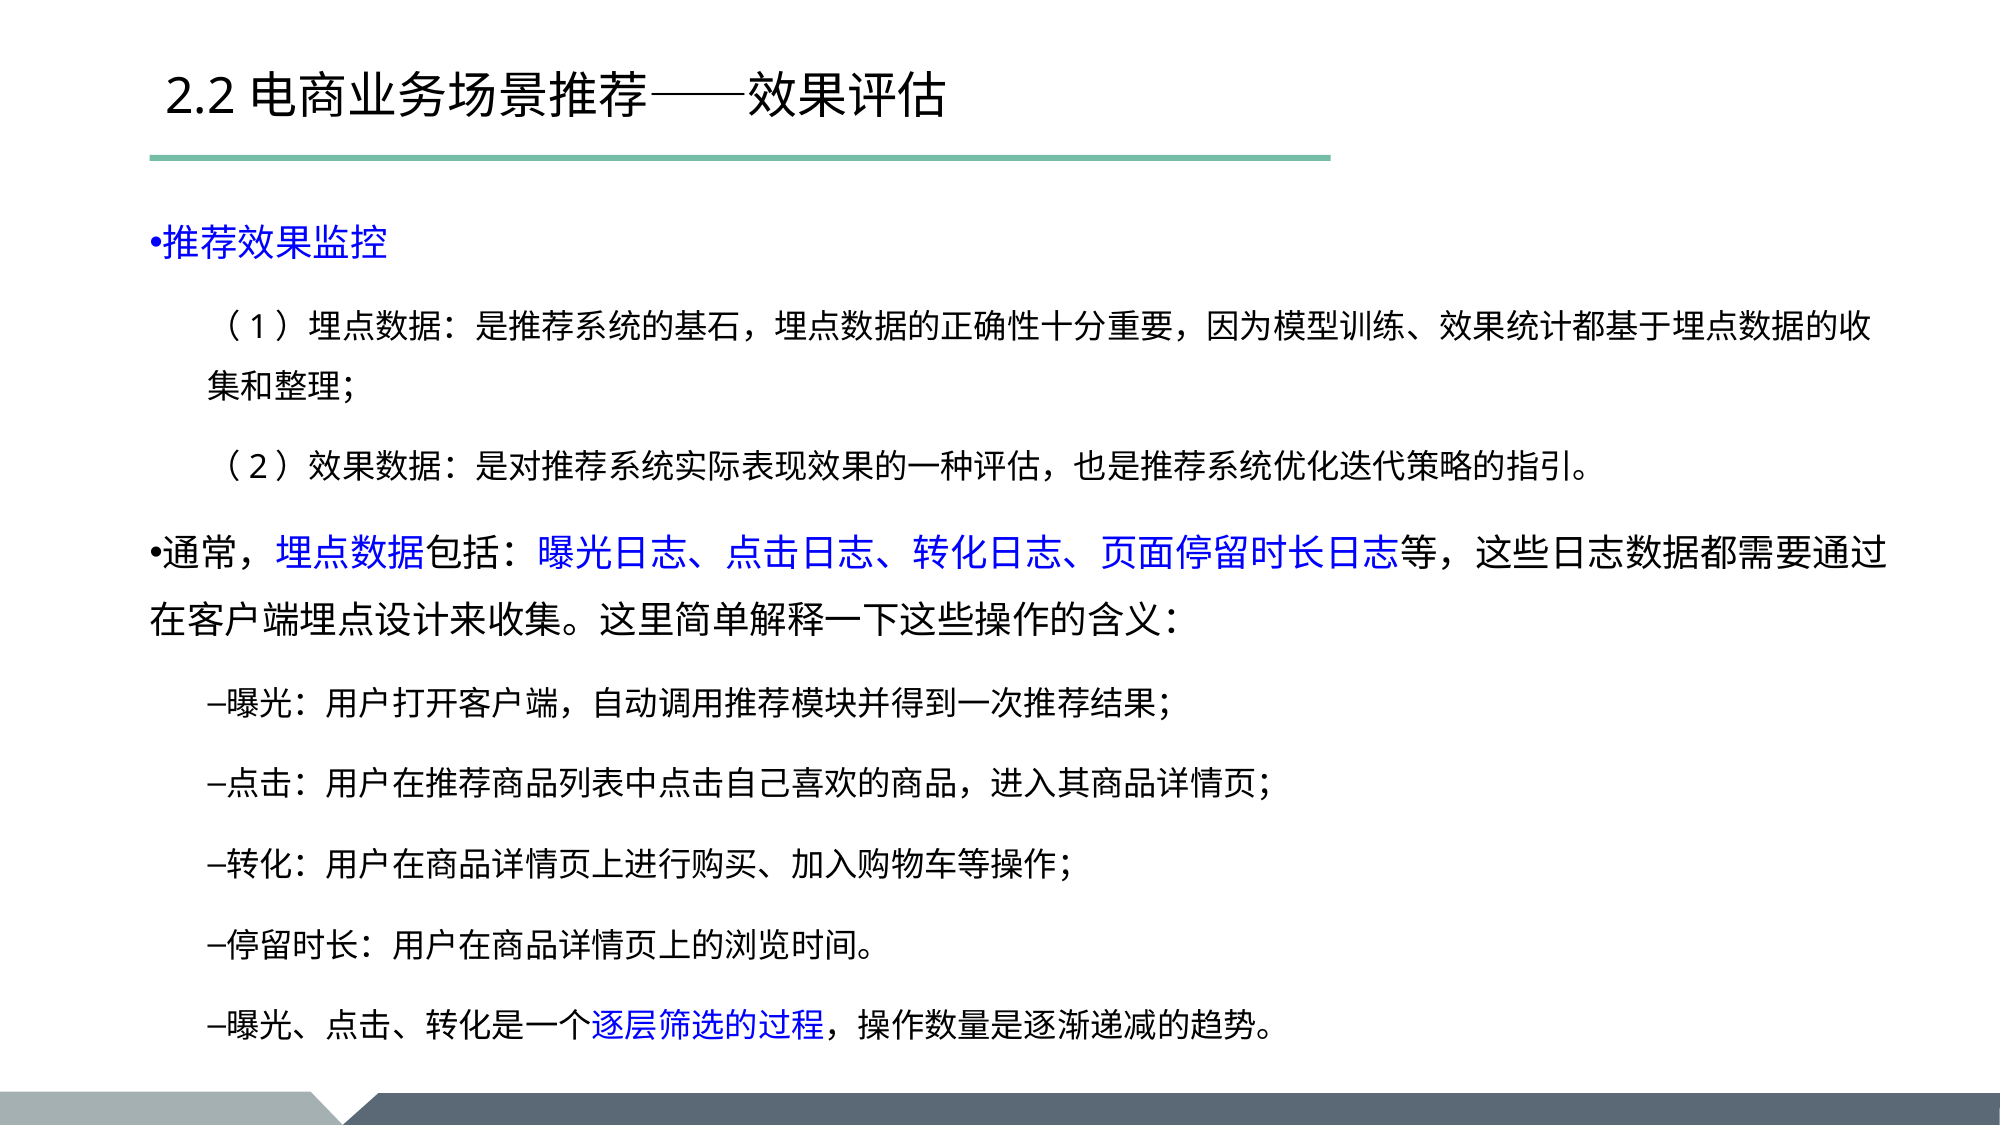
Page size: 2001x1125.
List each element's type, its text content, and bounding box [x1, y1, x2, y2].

list 推荐效果监控 （1）埋点数据：是推荐系统的基石，埋点数据的正确性十分重要，因为模型训练、效果统计都基于埋点数据的收集和整理； （2）效果数据：是对推荐系统实际表现效果的一种评估，也是推荐系统优化迭代策略的指引。 通常，埋点数据包括：曝光日志、点击日志、转化日志、页面停留时长日志等，这些日志数据都需要通过在客户端埋点设计来收集。这里简单解释一下这些操作的含义： 曝光：用户打开客户端，自动调用推荐模块并得到一次推荐结果； 点击：用户在推荐商品列表中点击自己喜欢的商品，进入其商品详情页； 转化：用户在商品详情页上进行购买、加入购物车等操作； 停留时长：用户在商品详情页上的浏览时间。 曝光、点击、转化是一个逐层筛选的过程，操作数量是逐渐递减的趋势。 [99, 188, 1901, 1061]
title 2.2电商业务场景推荐——效果评估 [157, 28, 1406, 159]
